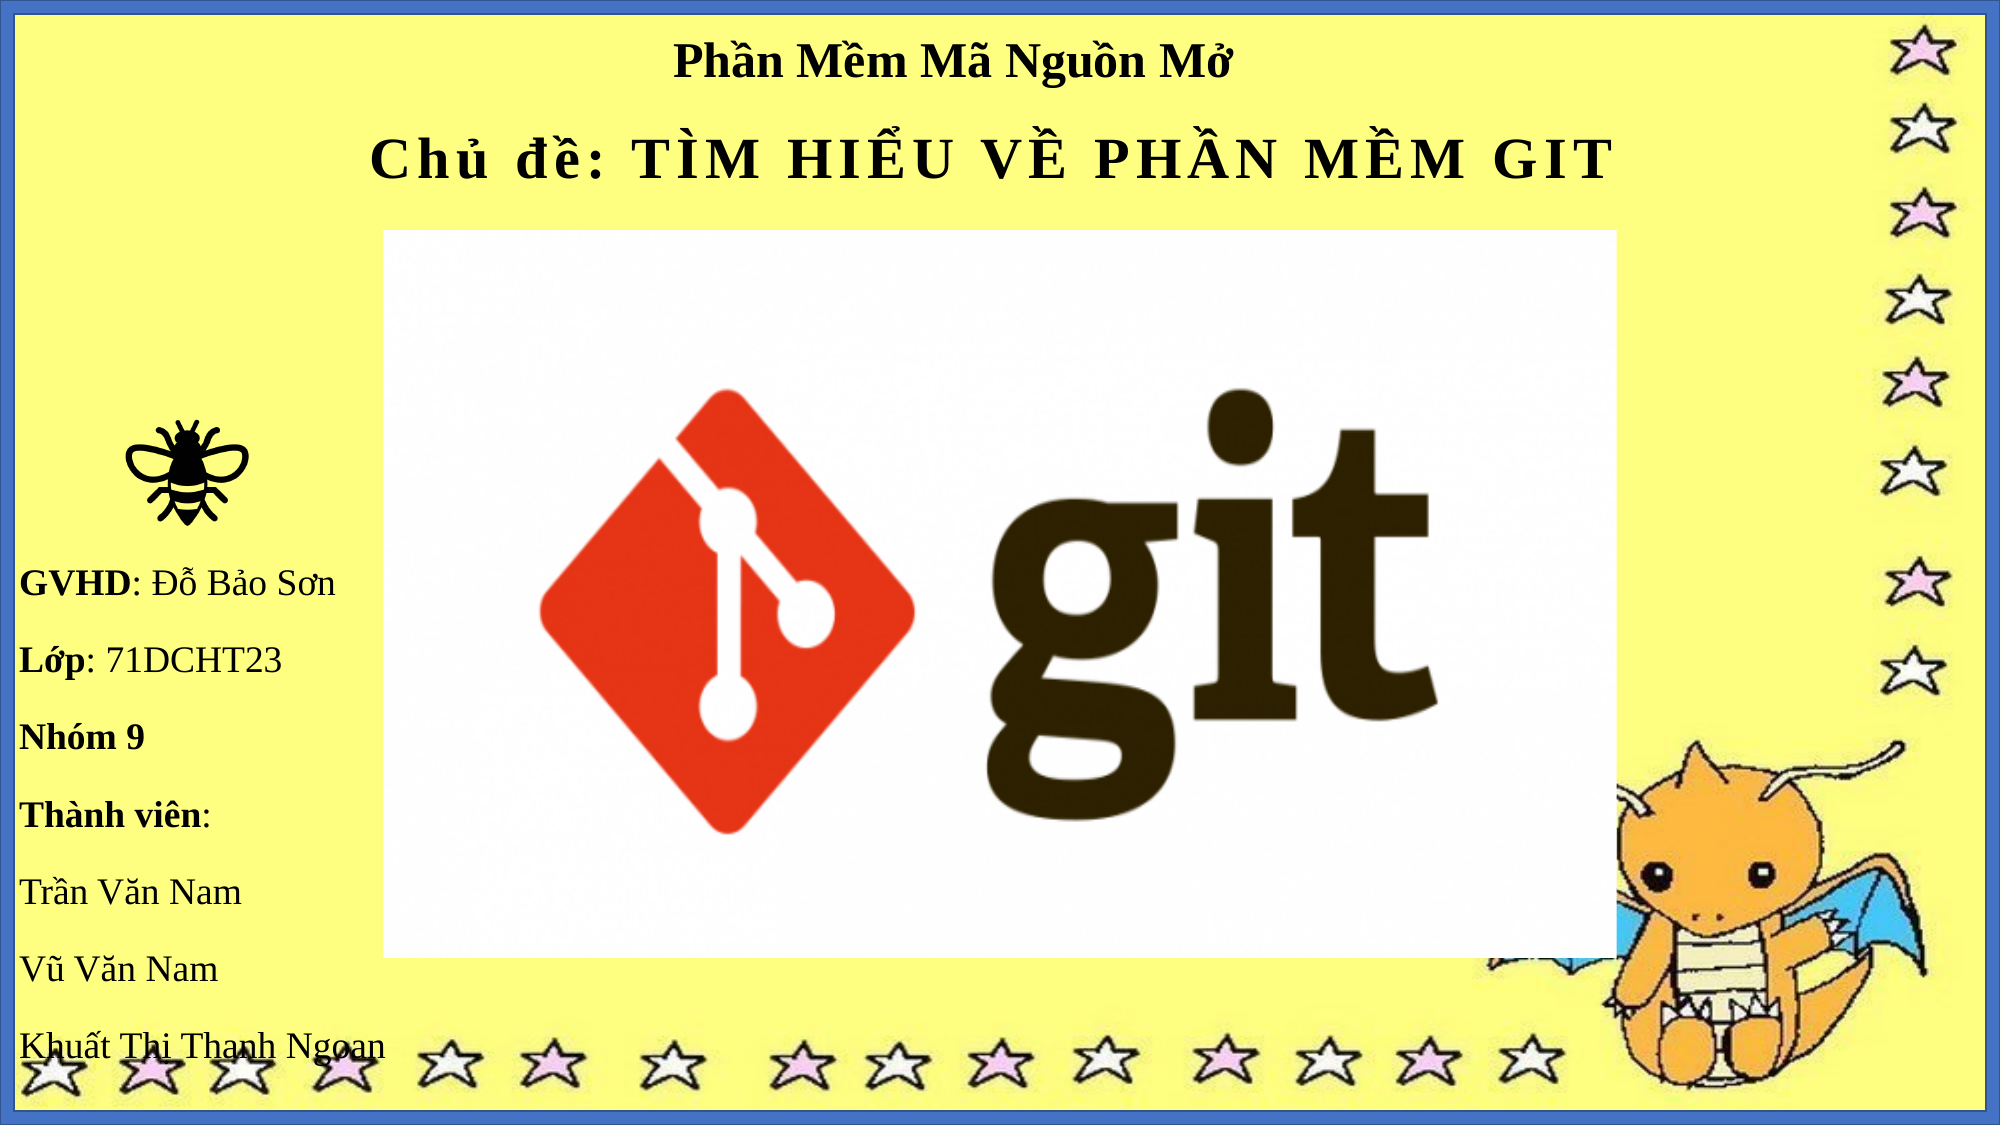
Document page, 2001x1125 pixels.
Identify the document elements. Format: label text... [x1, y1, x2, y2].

text_box GVHD: Đỗ Bảo Sơn Lớp: 71DCHT23 Nhóm 9 Thành viên: Trần Văn Nam Vũ Văn Nam Khuất Thị Thanh Ngoan [15, 547, 476, 1110]
picture [15, 15, 1985, 1110]
text_box [382, 229, 1618, 959]
text_box Phần Mềm Mã Nguồn Mở [597, 20, 1310, 95]
text_box [0, 0, 2000, 1125]
text_box Chủ đề: TÌM HIỂU VỀ PHẦN MỀM GIT [202, 107, 1706, 198]
